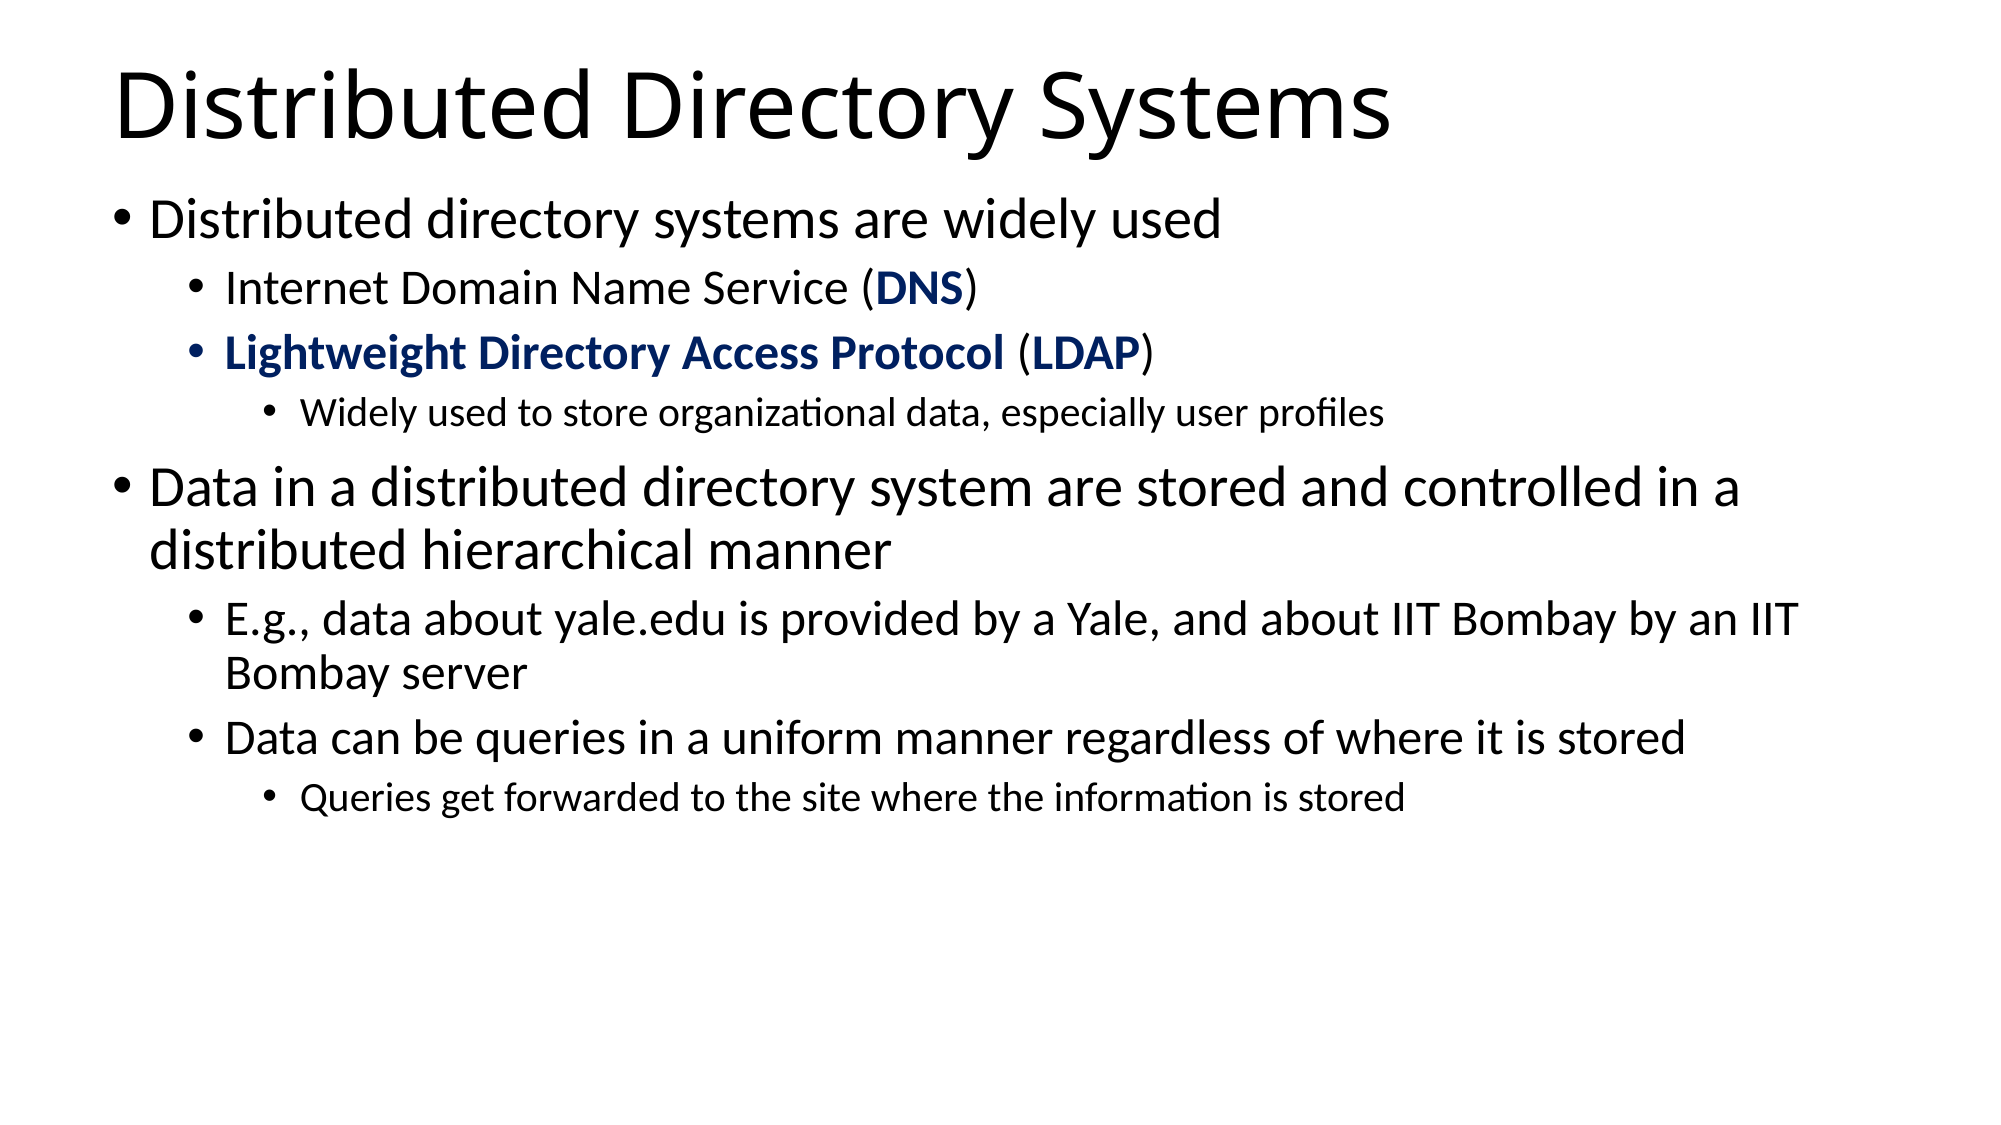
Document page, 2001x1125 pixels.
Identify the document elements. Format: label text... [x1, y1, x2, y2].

list Distributed directory systems are widely used Internet Domain Name Service (DNS) Lightweight Directory Access Protocol (LDAP) Widely used to store organizational data, especially user profiles Data in a distributed directory system are stored and controlled in a distributed hierarchical manner E.g., data about yale.edu is provided by a Yale, and about IIT Bombay by an IIT Bombay server Data can be queries in a uniform manner regardless of where it is stored Queries get forwarded to the site where the information is stored [97, 180, 1900, 1062]
title Distributed Directory Systems [97, 0, 1823, 180]
